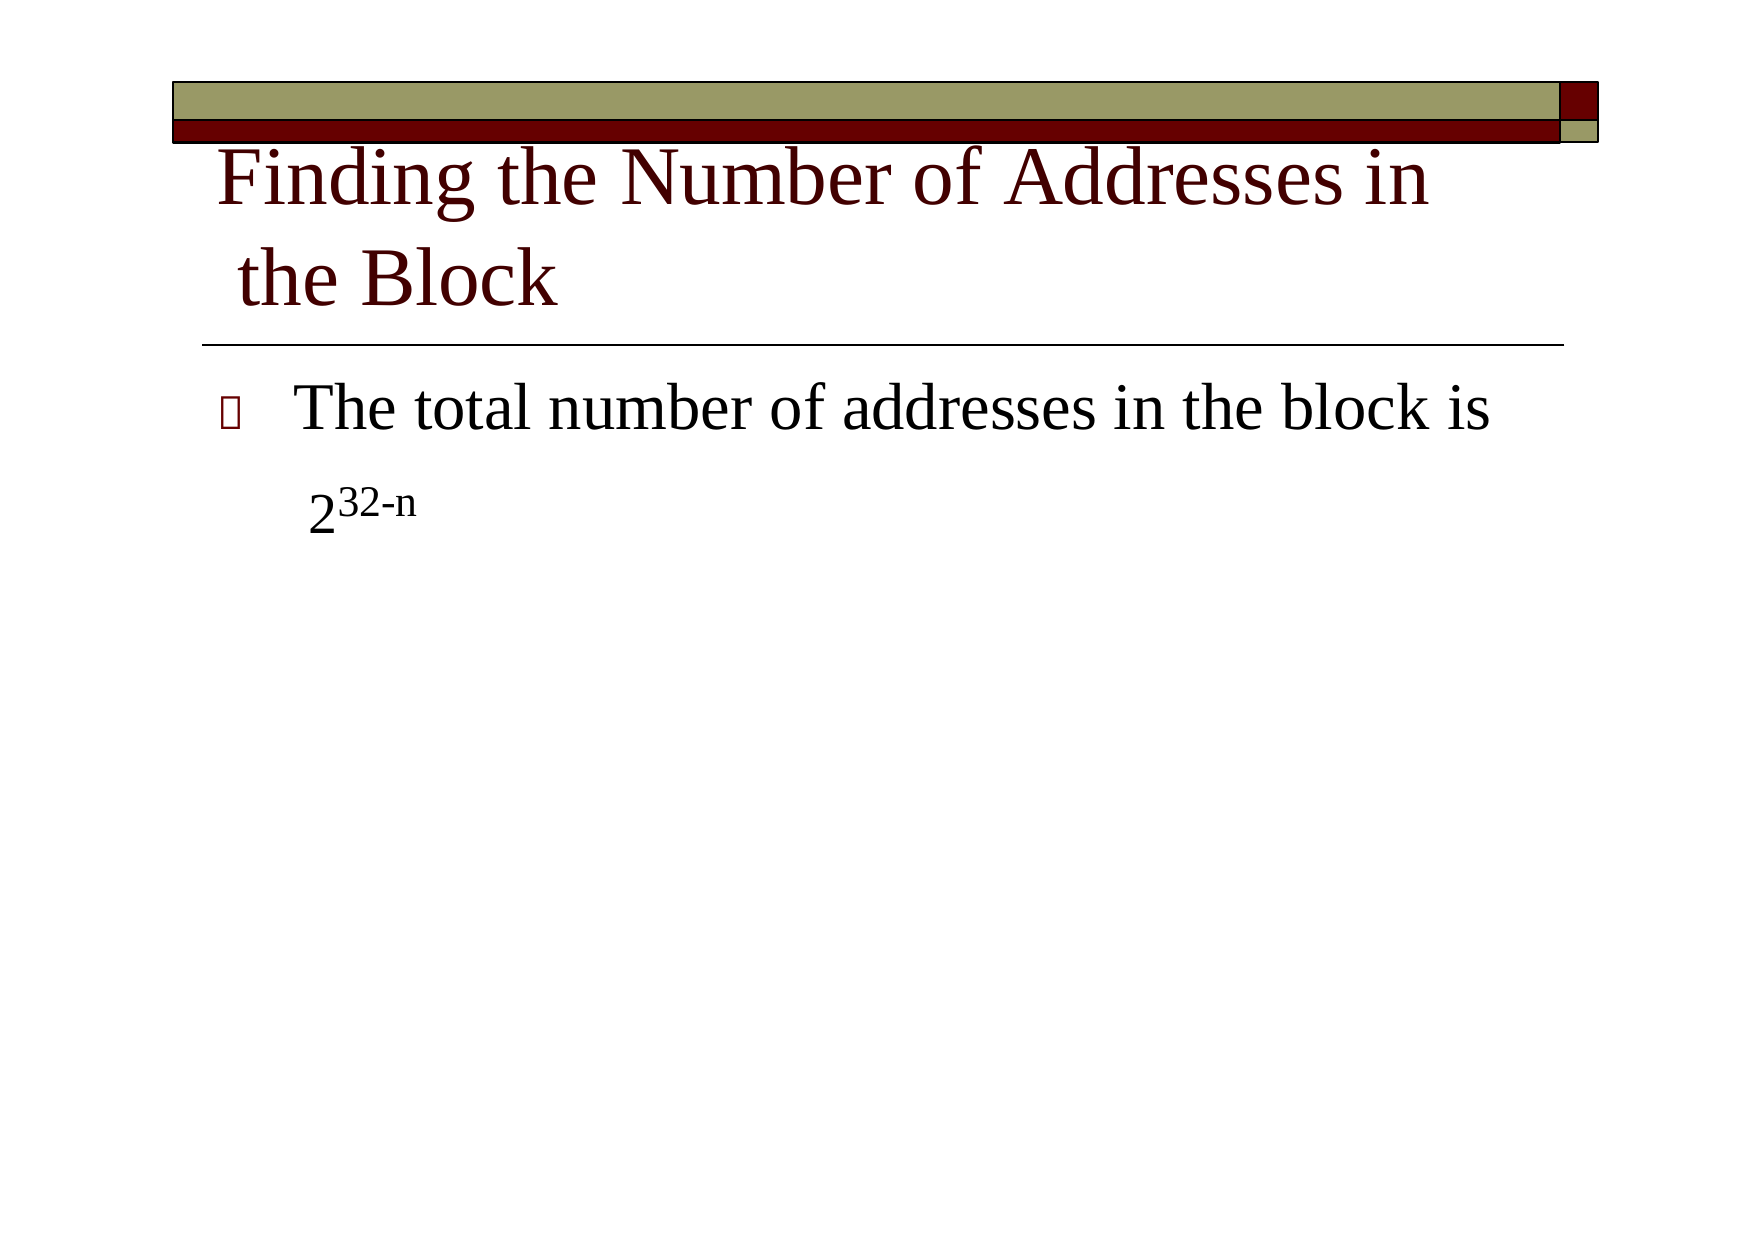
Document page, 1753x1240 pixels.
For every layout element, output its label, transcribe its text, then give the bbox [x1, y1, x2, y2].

title Finding the Number of Addresses in the Block [214, 152, 1435, 329]
text_box  The total number of addresses in the block is 232-n [210, 360, 1497, 536]
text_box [171, 80, 1600, 144]
